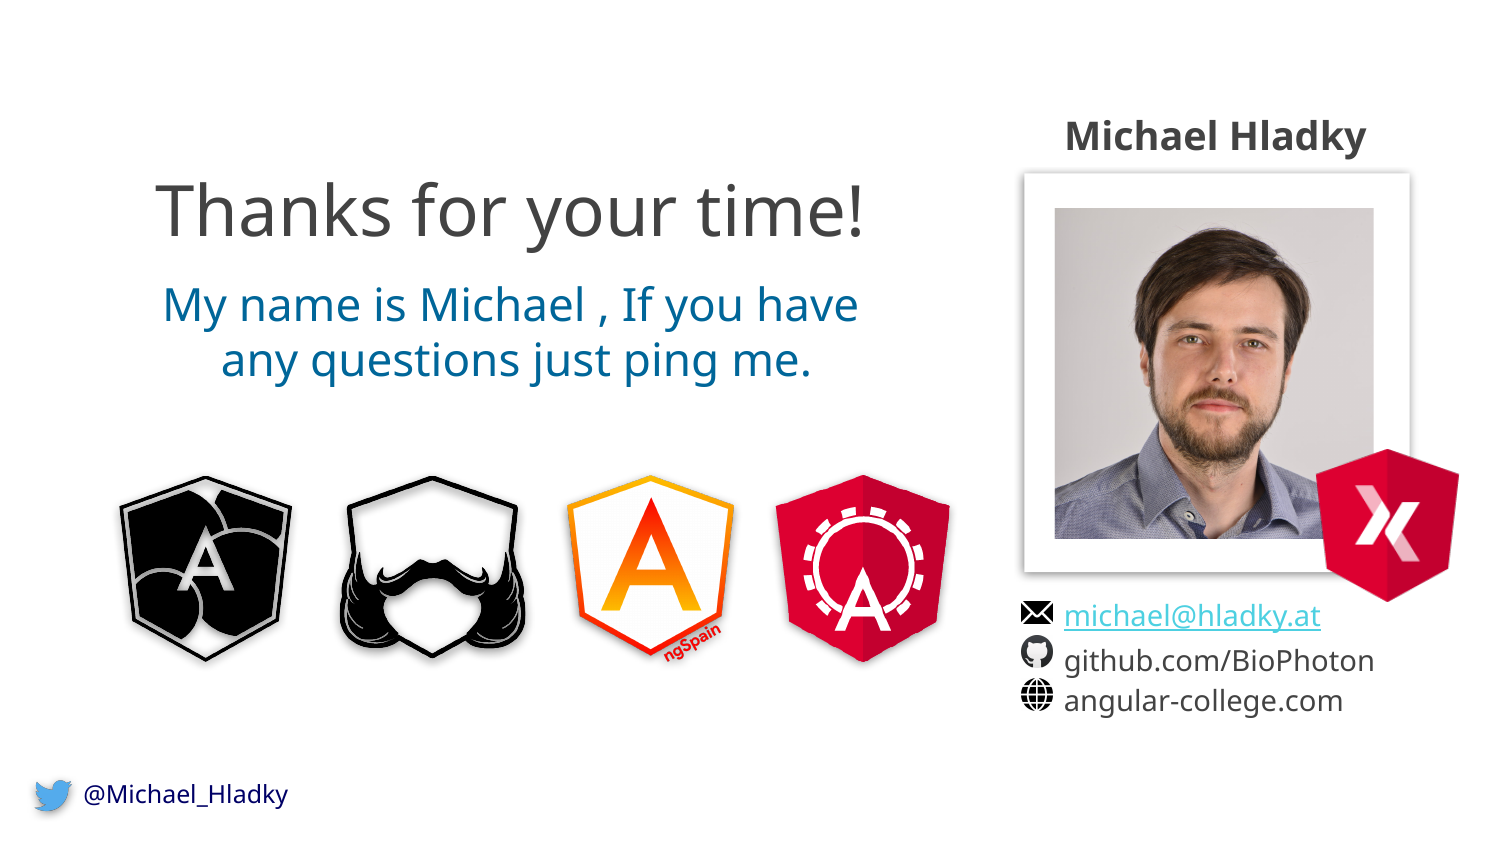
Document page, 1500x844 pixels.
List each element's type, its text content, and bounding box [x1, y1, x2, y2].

picture [1048, 208, 1460, 602]
picture [339, 475, 526, 662]
text_box Thanks for your time! [0, 150, 1022, 261]
text_box michael@hladky.at github.com/BioPhoton angular-college.com [1048, 583, 1428, 722]
picture [1021, 635, 1054, 668]
text_box Michael Hladky [1049, 93, 1417, 176]
picture [1021, 601, 1054, 625]
picture [25, 768, 81, 824]
picture [775, 475, 951, 662]
picture [119, 475, 299, 662]
text_box My name is Michael , If you have any questions just ping me. [0, 261, 1022, 400]
text_box [1024, 173, 1410, 573]
picture [1021, 678, 1054, 711]
picture [567, 475, 735, 662]
